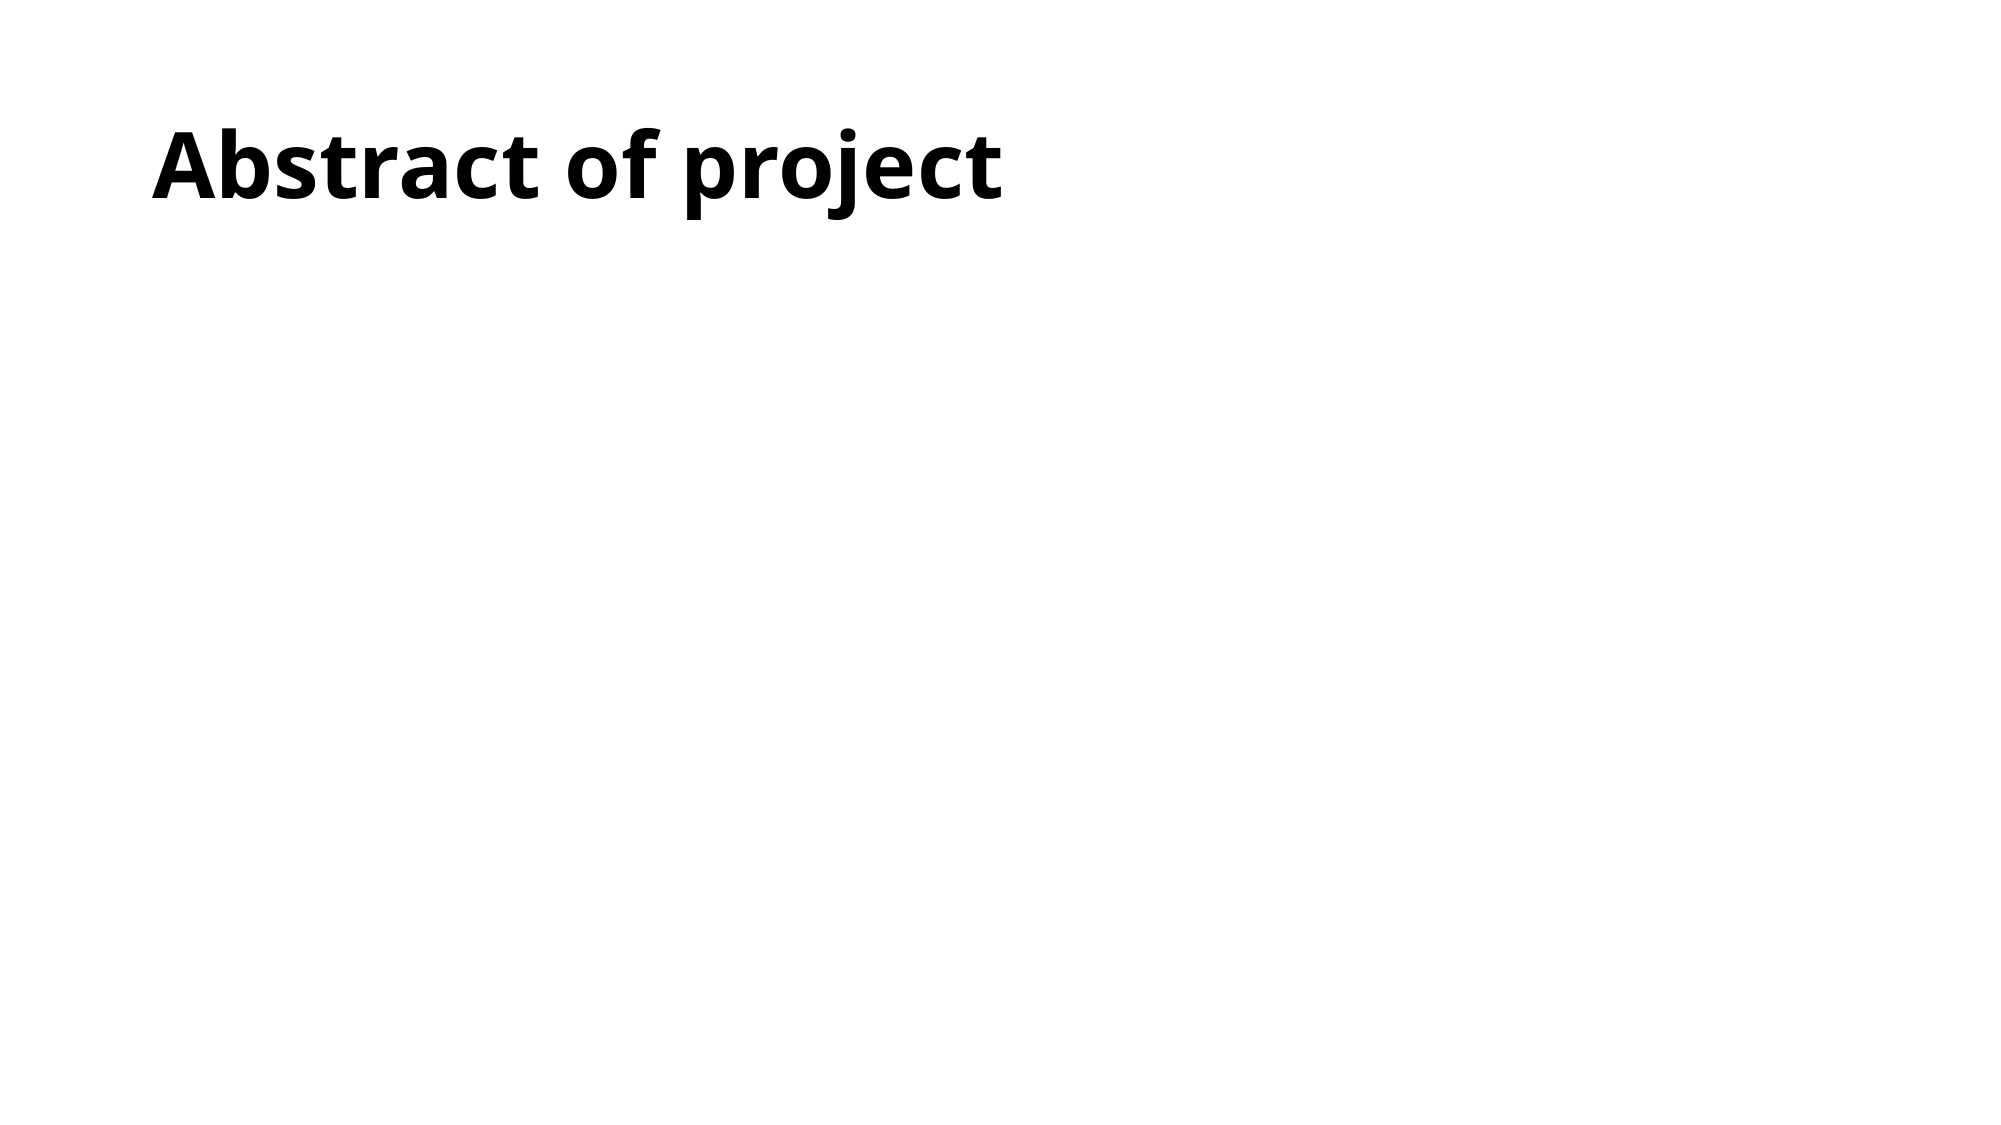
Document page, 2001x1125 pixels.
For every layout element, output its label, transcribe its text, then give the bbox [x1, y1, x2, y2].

title Abstract of project [137, 59, 1863, 278]
